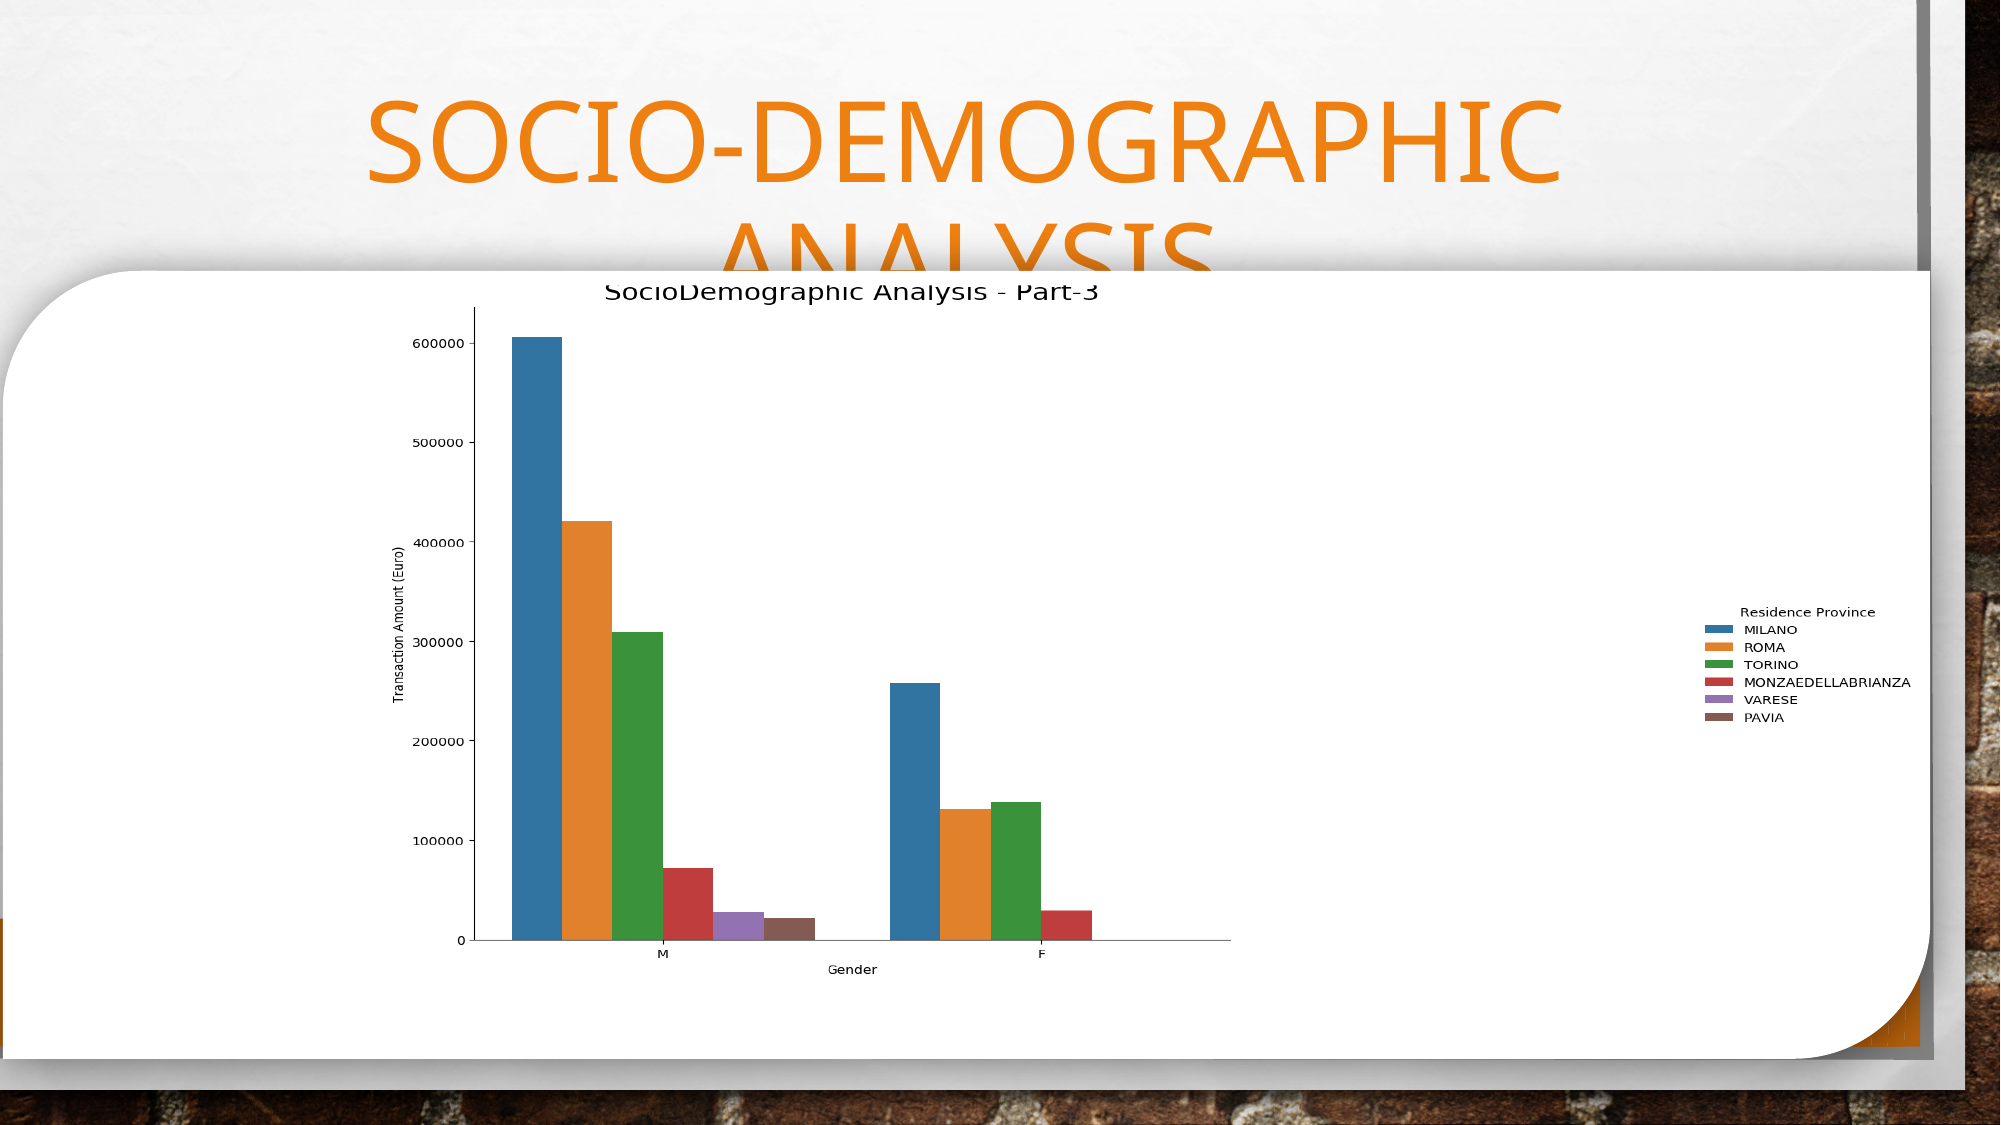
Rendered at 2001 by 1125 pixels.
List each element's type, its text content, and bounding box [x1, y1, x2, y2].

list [9, 277, 1924, 1052]
title Socio-demographic analysis [112, 112, 1818, 248]
picture [0, 0, 2000, 1125]
